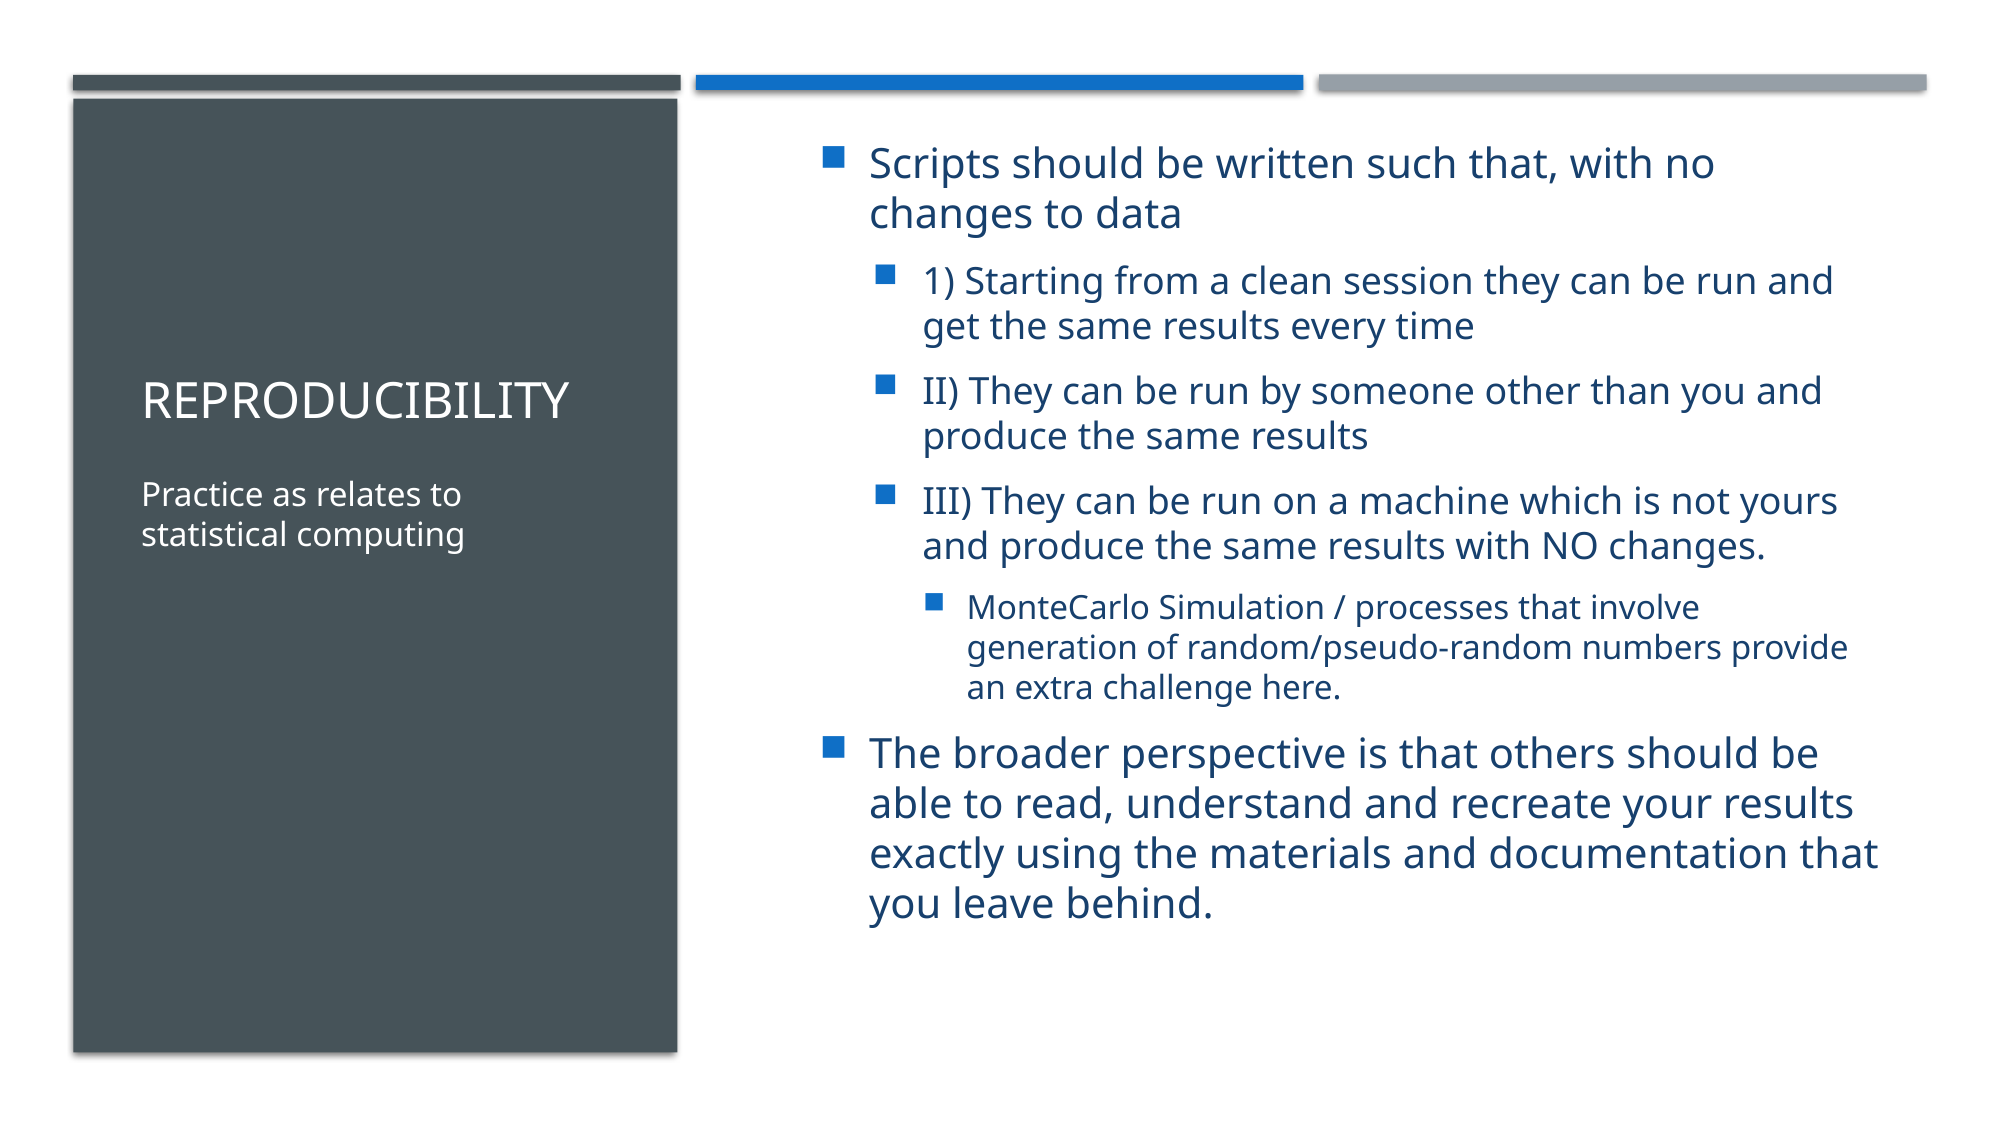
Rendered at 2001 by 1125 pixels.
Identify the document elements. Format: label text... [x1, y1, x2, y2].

list Scripts should be written such that, with no changes to data 1) Starting from a clean session they can be run and get the same results every time II) They can be run by someone other than you and produce the same results III) They can be run on a machine which is not yours and produce the same results with NO changes. MonteCarlo Simulation / processes that involve generation of random/pseudo-random numbers provide an extra challenge here. The broader perspective is that others should be able to read, understand and recreate your results exactly using the materials and documentation that you leave behind. [803, 193, 1895, 958]
title Reproducibility [125, 153, 624, 436]
list Practice as relates to statistical computing [125, 465, 624, 958]
